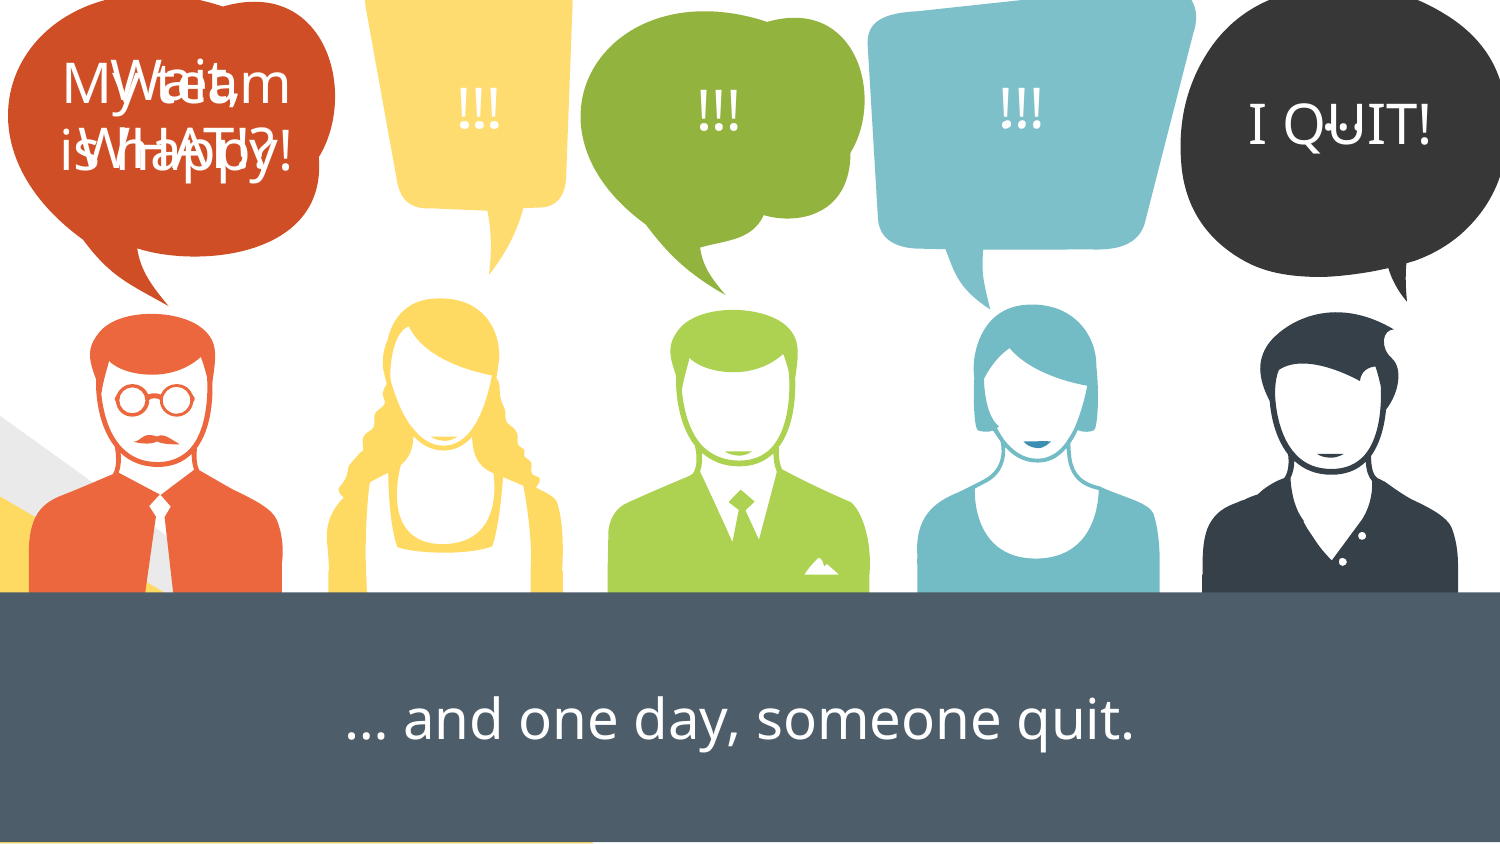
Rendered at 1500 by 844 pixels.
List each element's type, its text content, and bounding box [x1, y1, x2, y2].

text_box [388, 147, 570, 277]
text_box My team is happy! [32, 39, 321, 190]
text_box [579, 9, 867, 297]
text_box … [1220, 66, 1468, 150]
text_box !!! [925, 77, 1119, 147]
text_box [1180, 0, 1500, 286]
text_box … and one day, someone quit. [0, 675, 1490, 758]
text_box [865, 0, 1199, 301]
text_box I QUIT! [1216, 80, 1465, 163]
text_box [5, 43, 319, 306]
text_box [607, 303, 873, 626]
text_box !!! [609, 66, 830, 150]
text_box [1201, 287, 1460, 626]
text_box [325, 296, 566, 626]
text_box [914, 302, 1161, 626]
text_box !!! [381, 77, 577, 147]
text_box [27, 307, 284, 626]
text_box [37, 0, 338, 174]
text_box [0, 590, 1500, 844]
text_box [363, 0, 575, 104]
